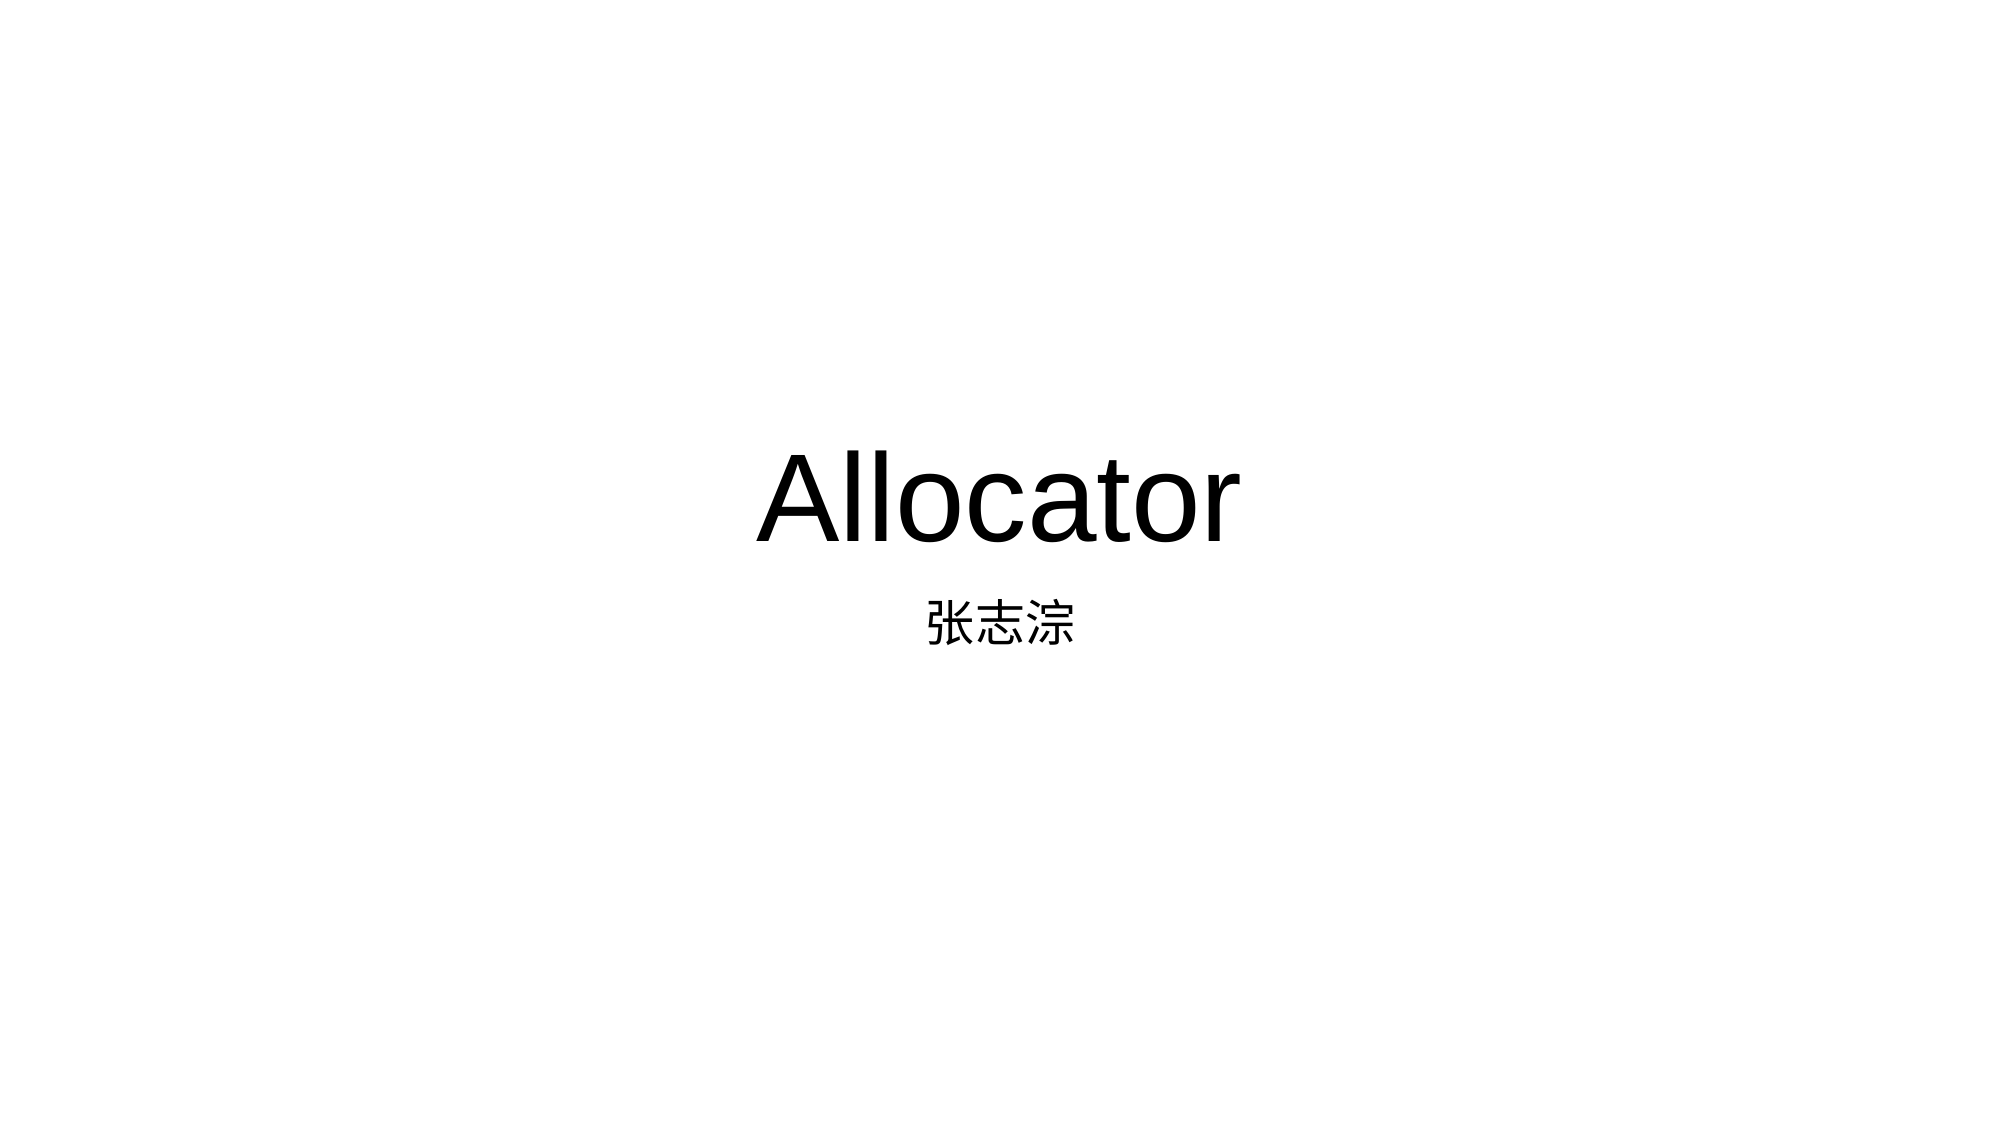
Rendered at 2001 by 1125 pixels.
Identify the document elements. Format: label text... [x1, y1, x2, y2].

subtitle 张志淙 [249, 590, 1750, 863]
title Allocator [249, 184, 1750, 576]
